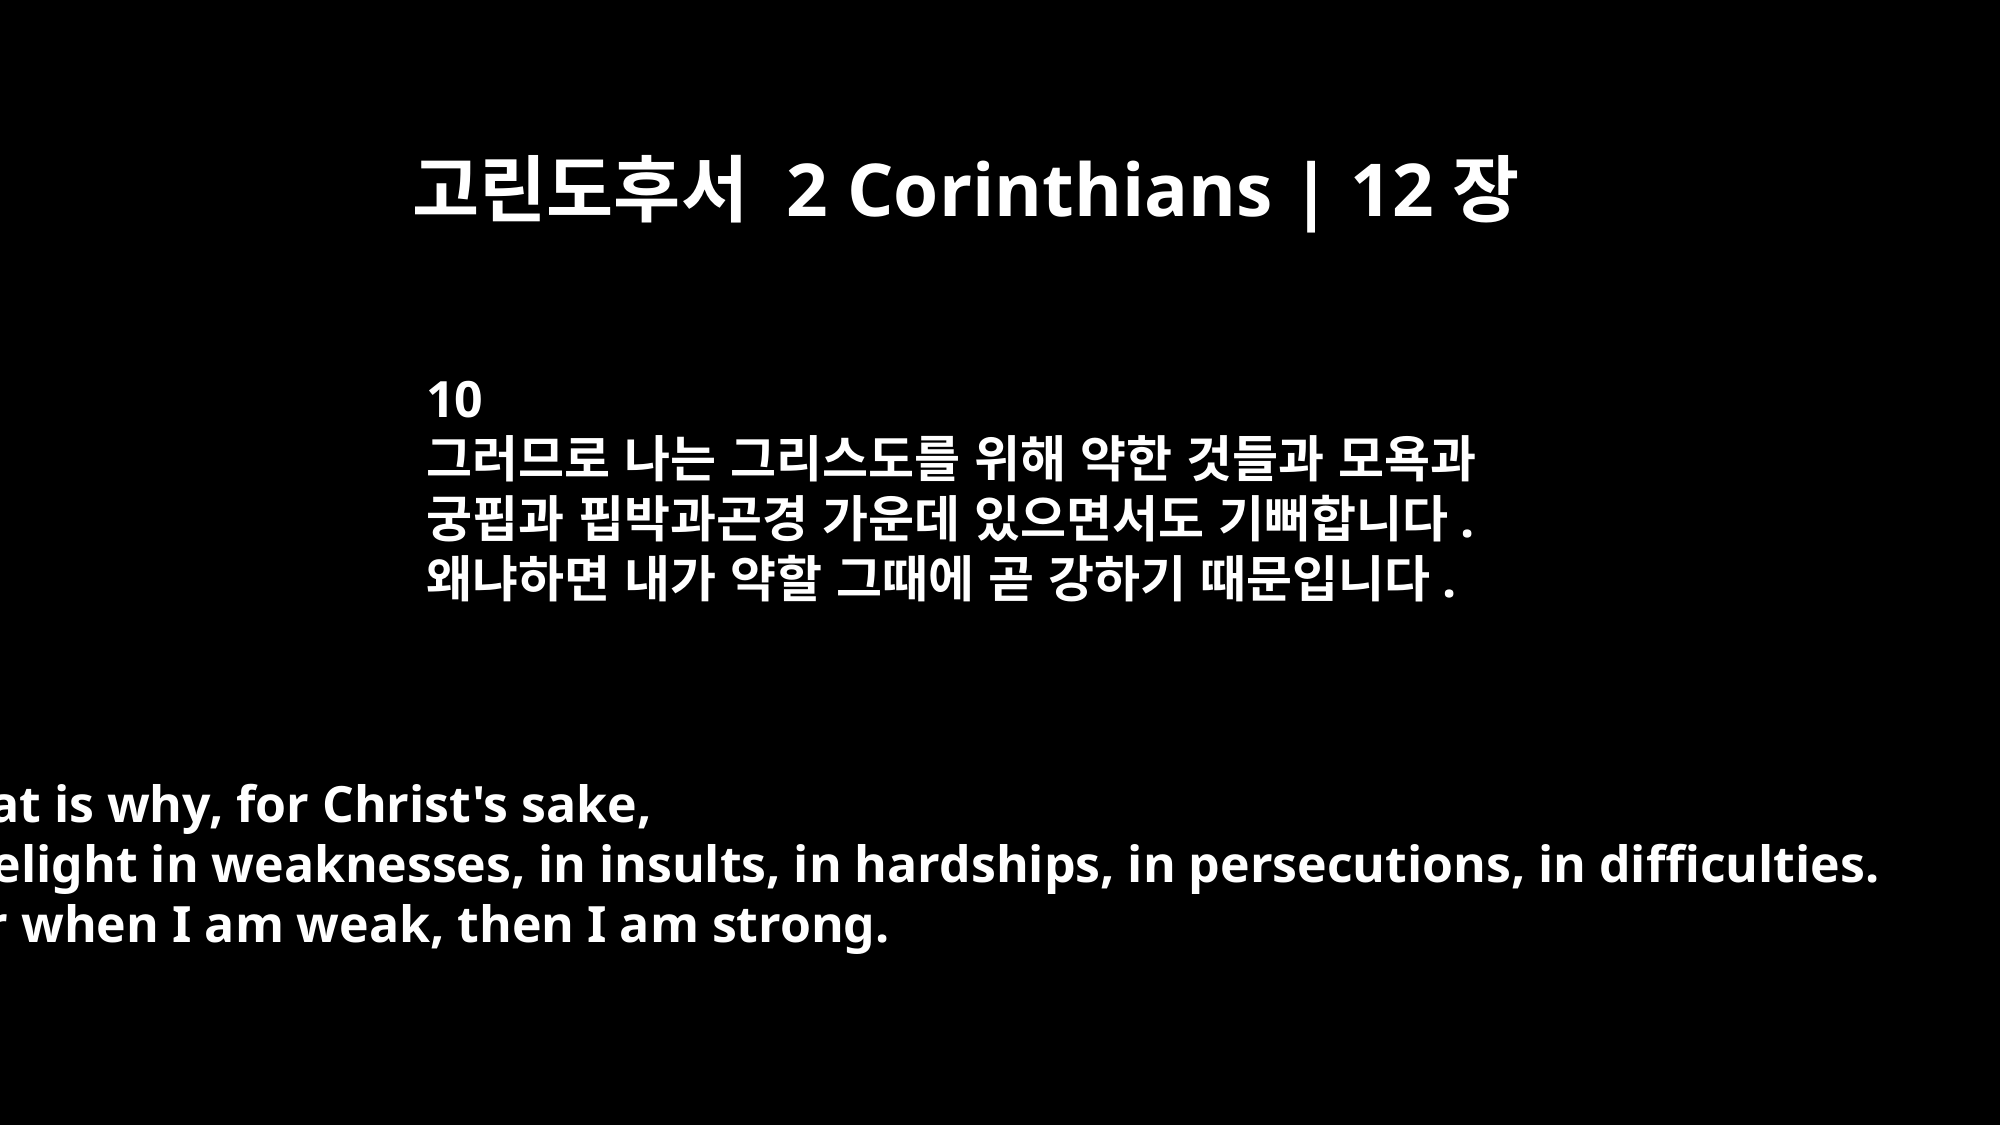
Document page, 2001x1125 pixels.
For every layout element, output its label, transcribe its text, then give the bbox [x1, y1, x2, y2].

text_box 고린도후서 2 Corinthians | 12장 [397, 136, 1535, 239]
text_box That is why, for Christ's sake, I delight in weaknesses, in insults, in hardships, in persecutions, in difficulties. For when I am weak, then I am strong. [0, 764, 1895, 960]
text_box 10 그러므로 나는 그리스도를 위해 약한 것들과 모욕과 궁핍과 핍박과곤경 가운데 있으면서도 기뻐합니다. 왜냐하면 내가 약할 그때에 곧 강하기 때문입니다. [411, 359, 1506, 615]
